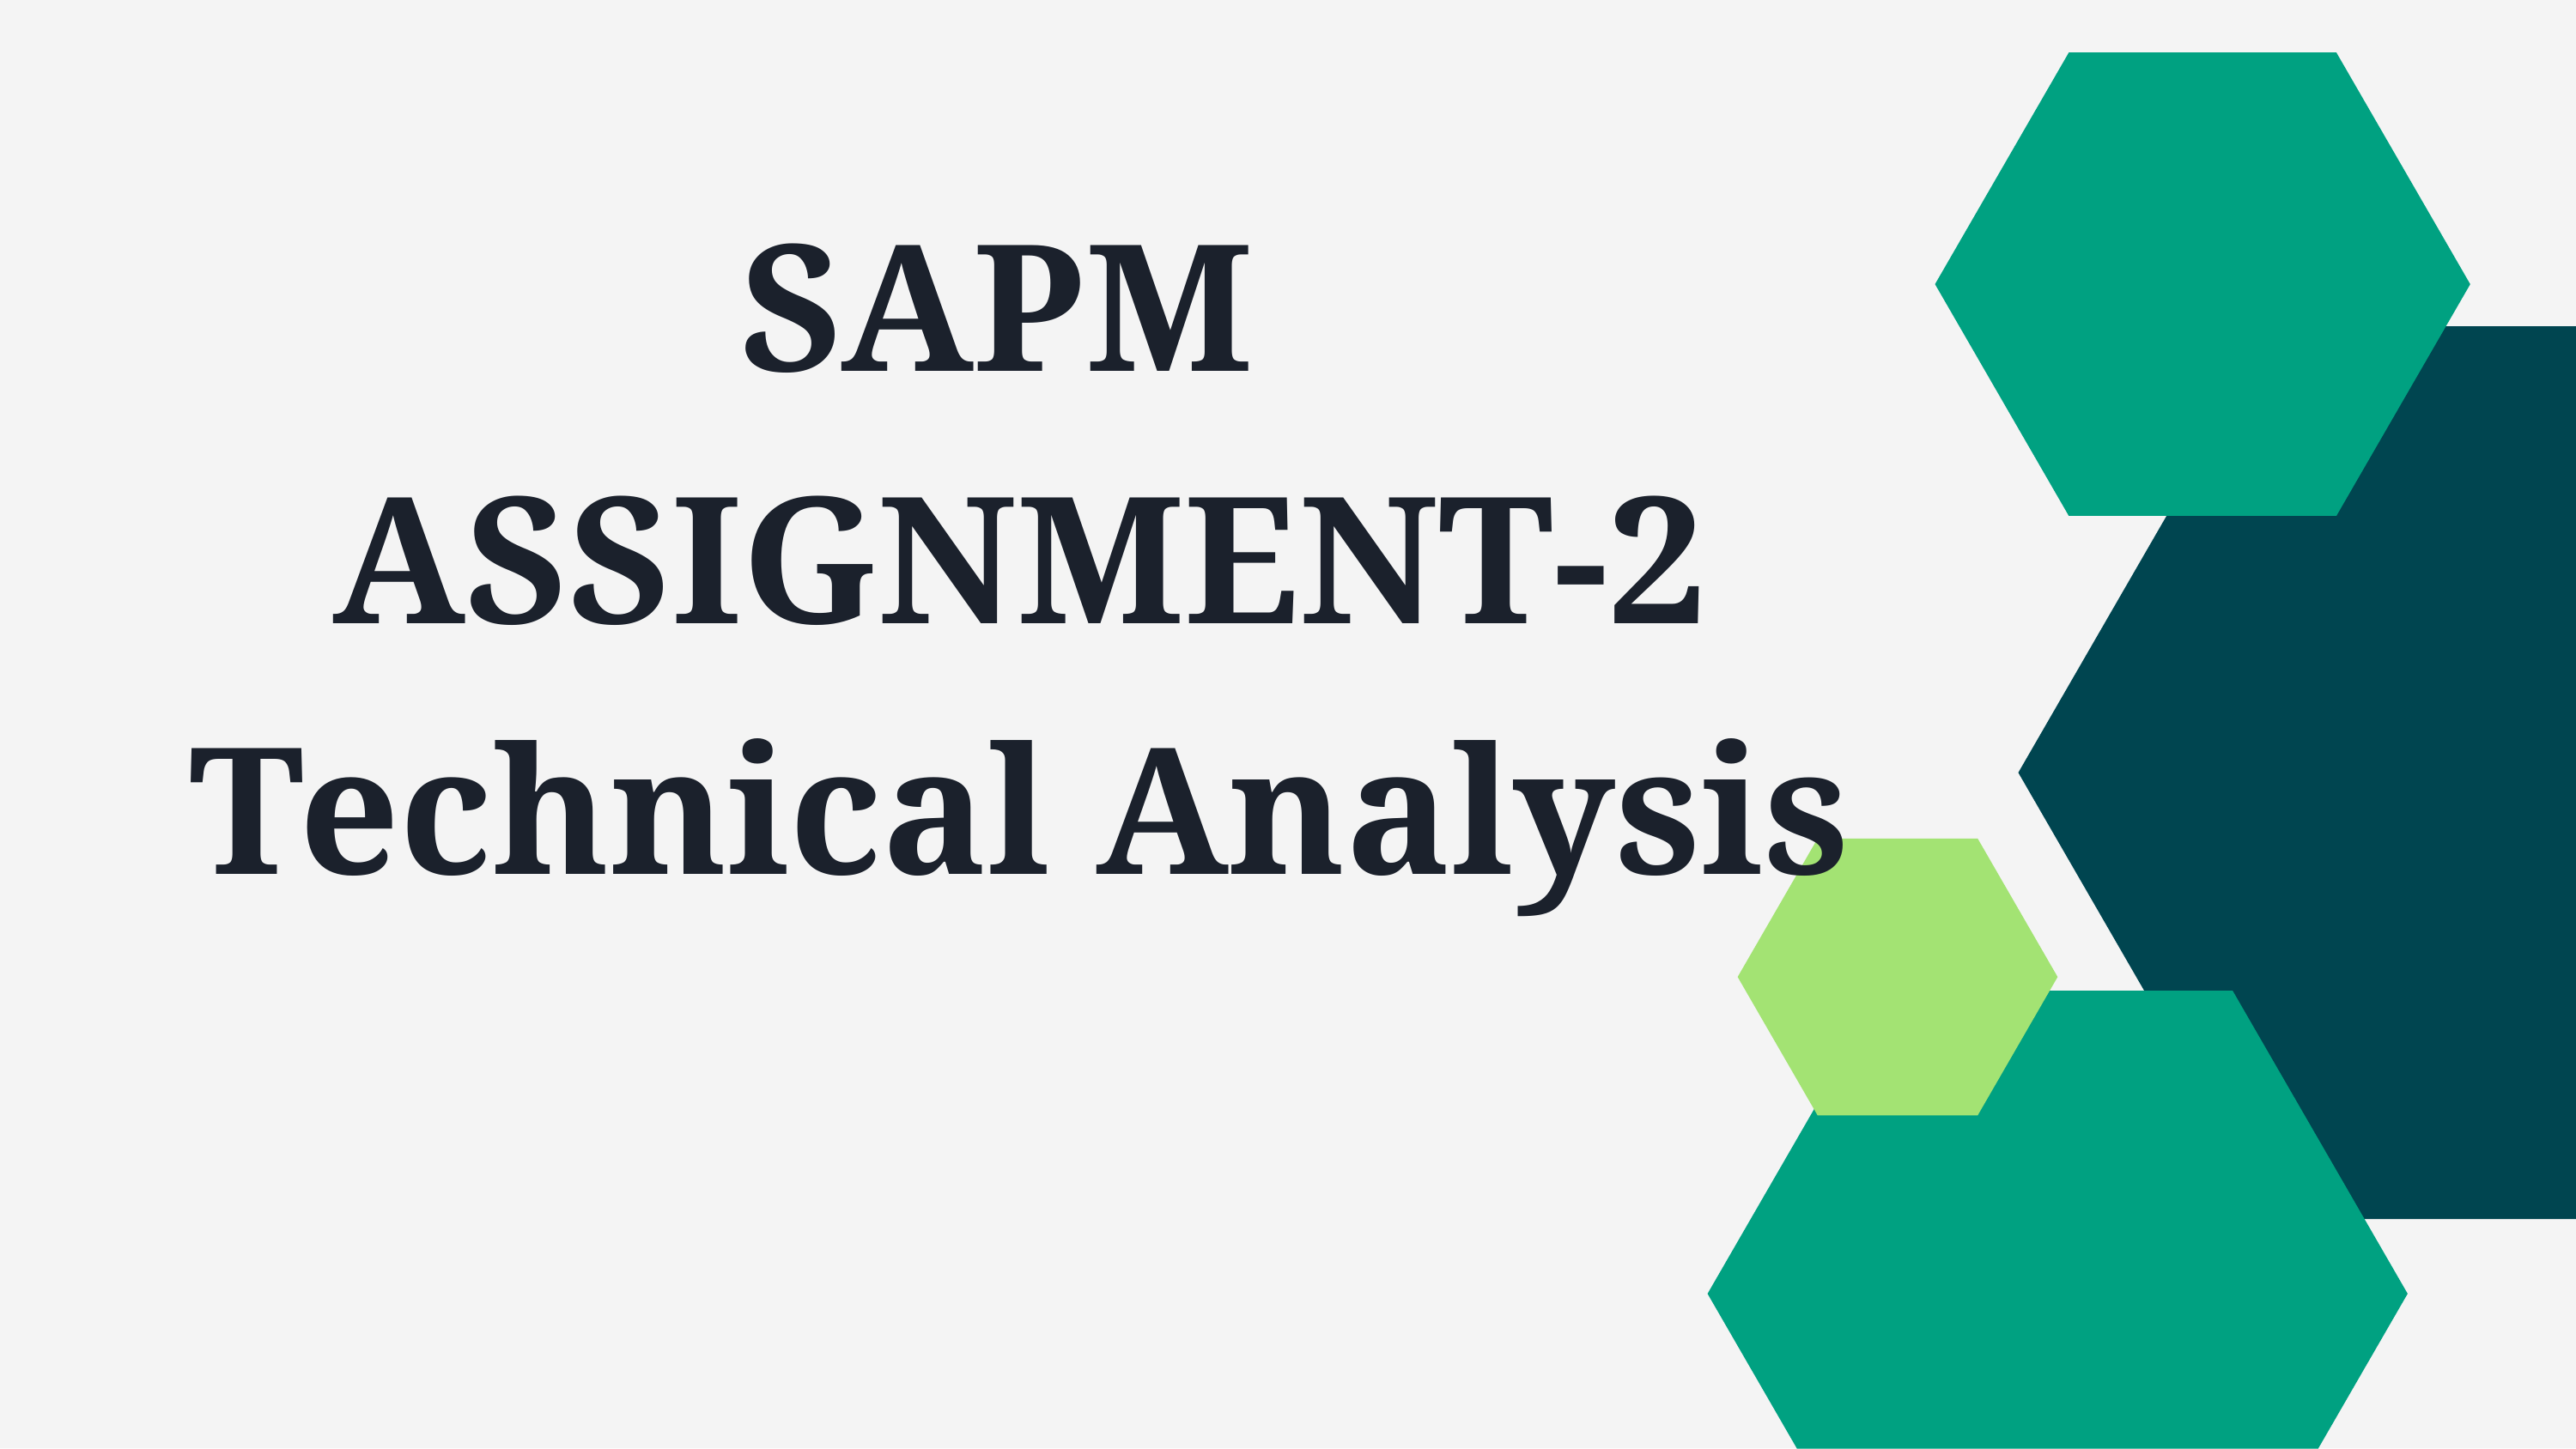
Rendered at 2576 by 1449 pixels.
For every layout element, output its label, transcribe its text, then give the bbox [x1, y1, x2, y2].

title SAPM ASSIGNMENT-2 Technical Analysis [185, 145, 1703, 1035]
text_box [0, 0, 2576, 1449]
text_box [1707, 52, 2576, 1449]
